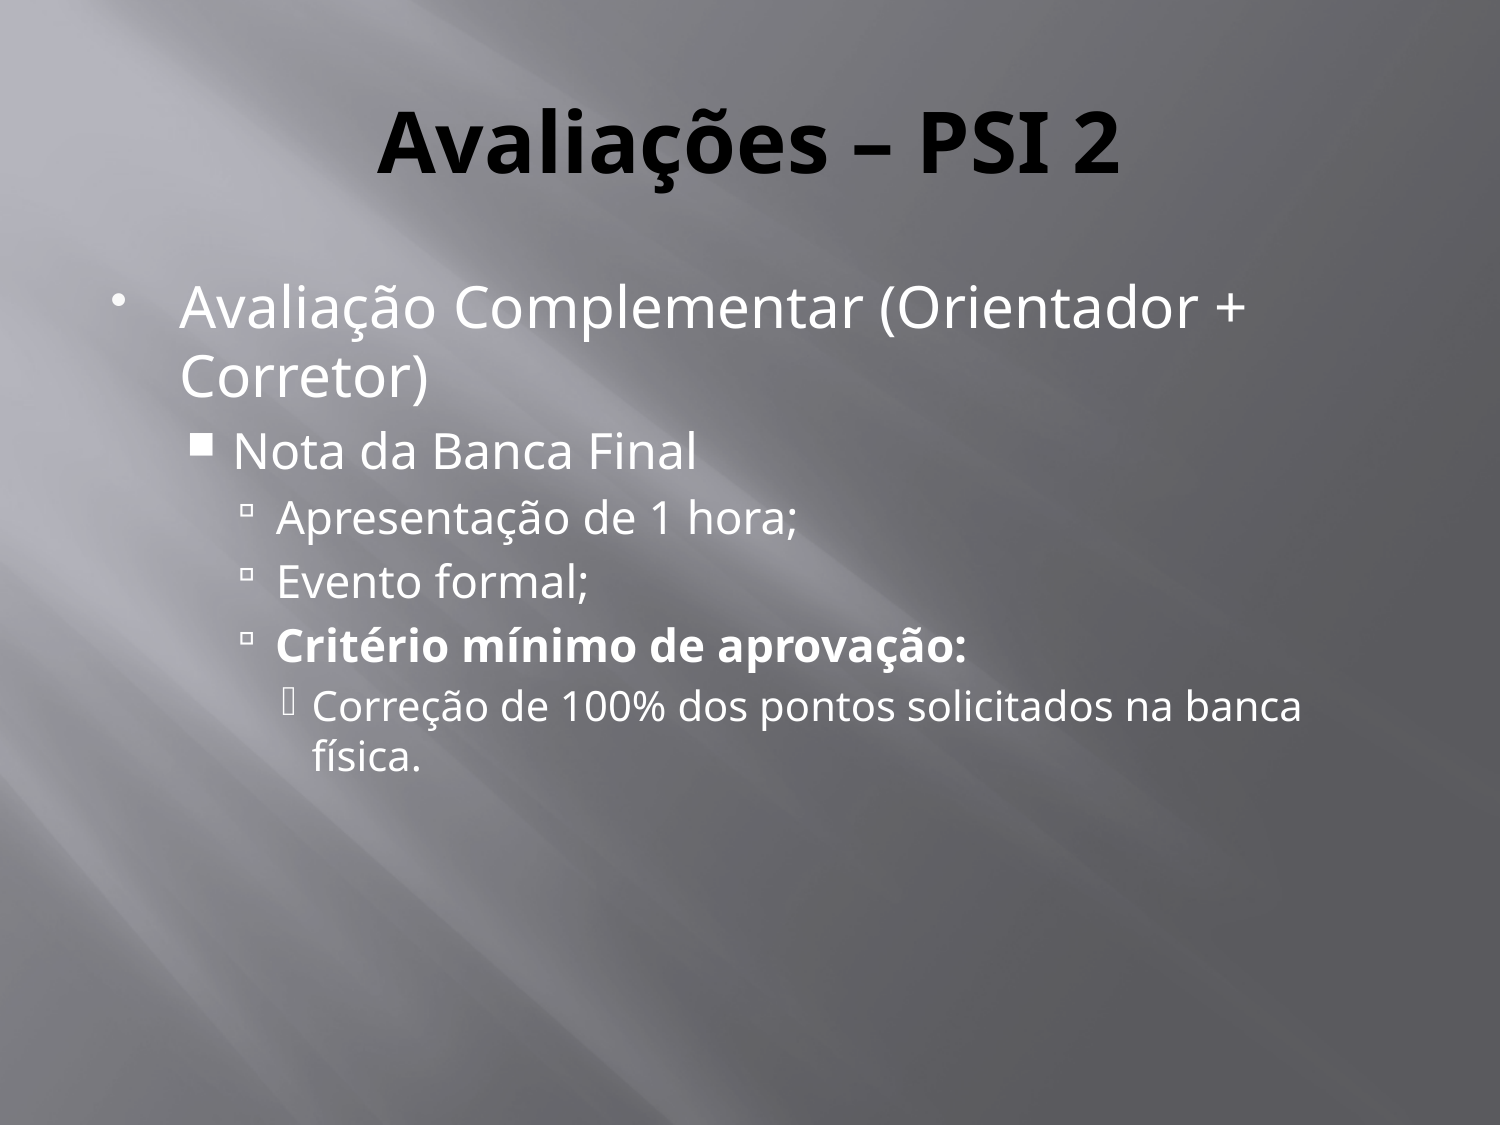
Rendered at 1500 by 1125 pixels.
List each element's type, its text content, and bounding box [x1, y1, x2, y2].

title Avaliações – PSI 2 [75, 45, 1425, 233]
list Avaliação Complementar (Orientador + Corretor) Nota da Banca Final Apresentação de 1 hora; Evento formal; Critério mínimo de aprovação: Correção de 100% dos pontos solicitados na banca física. [75, 262, 1425, 1035]
